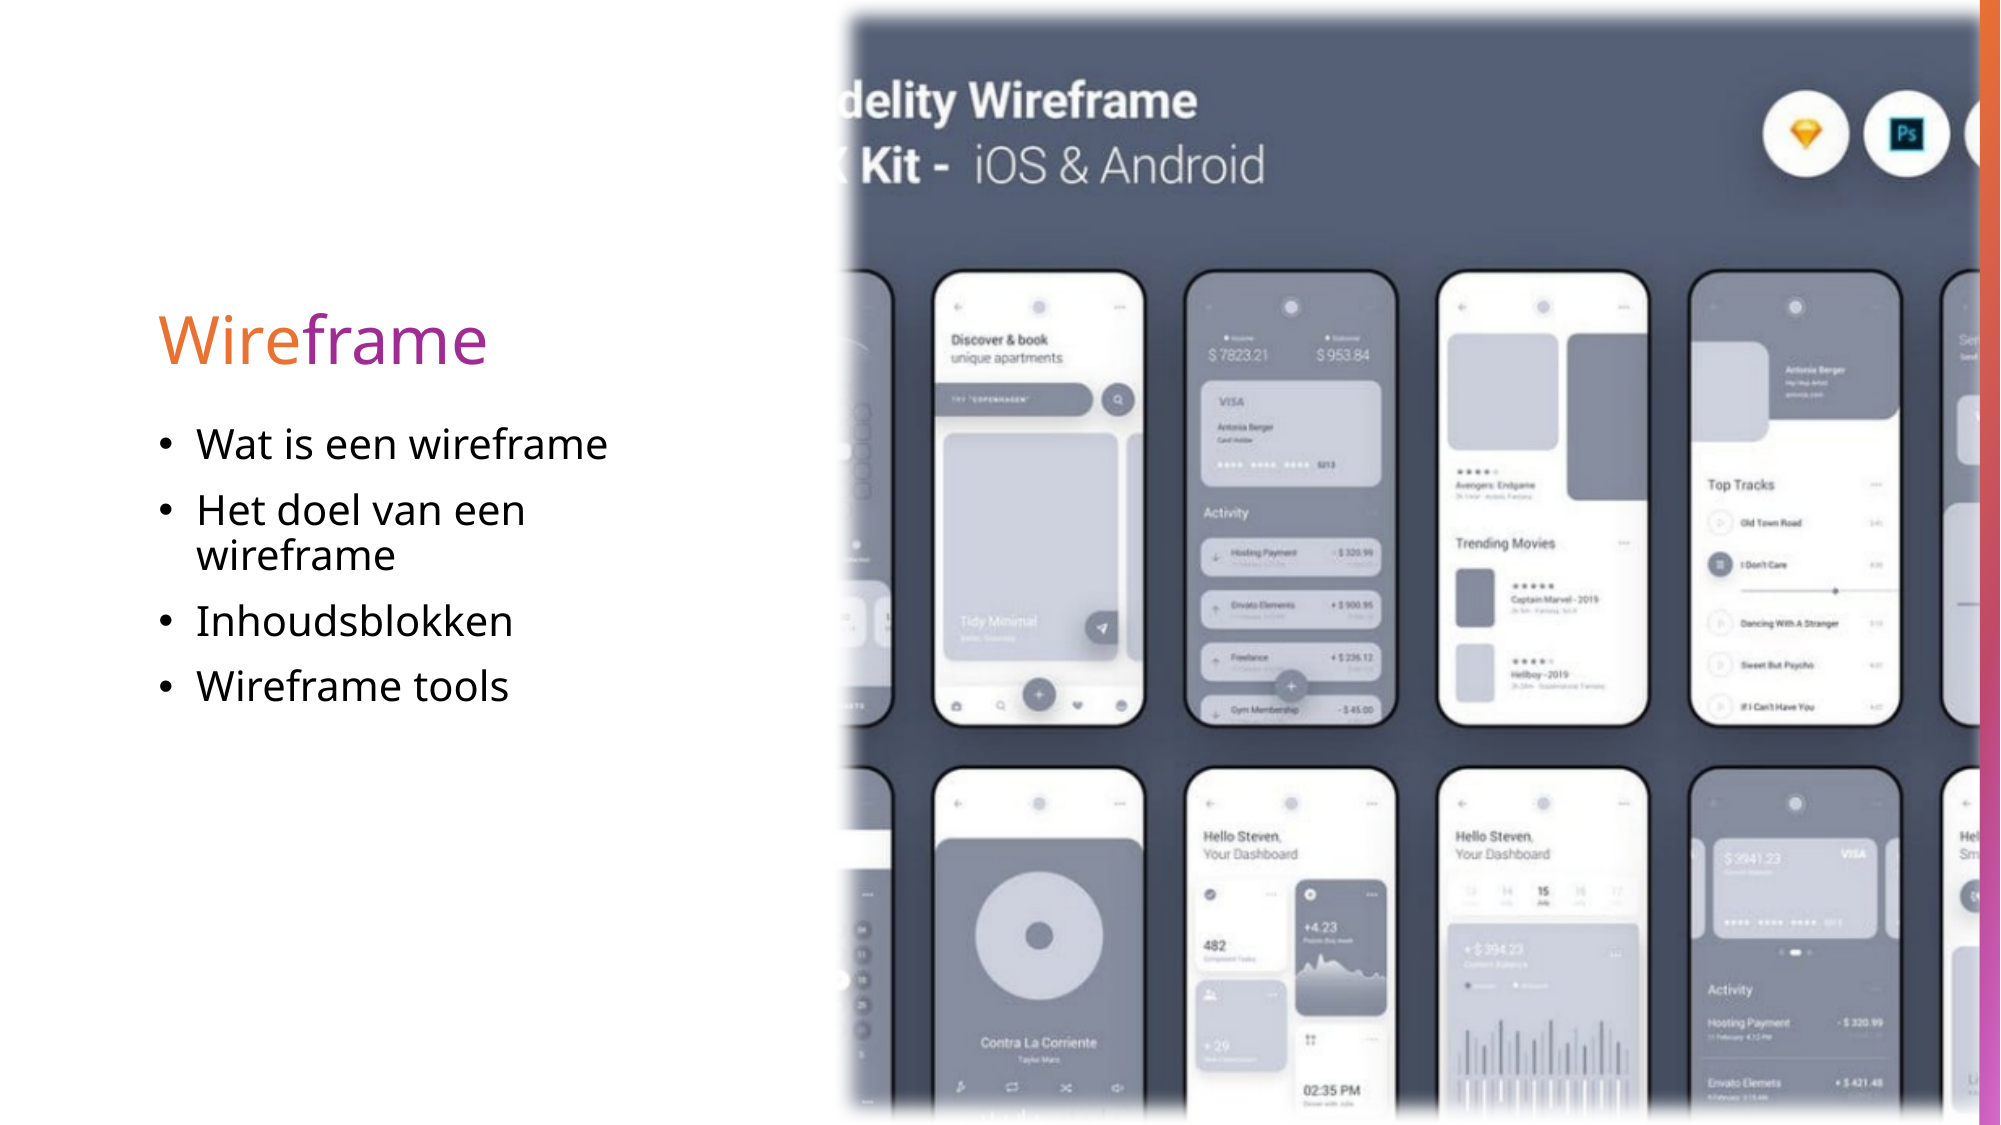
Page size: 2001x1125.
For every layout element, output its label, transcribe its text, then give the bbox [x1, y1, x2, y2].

list Wat is een wireframe Het doel van een wireframe Inhoudsblokken Wireframe tools [143, 415, 711, 982]
picture [833, 0, 1979, 1125]
title Wireframe [143, 121, 711, 387]
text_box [1979, 0, 2000, 1125]
